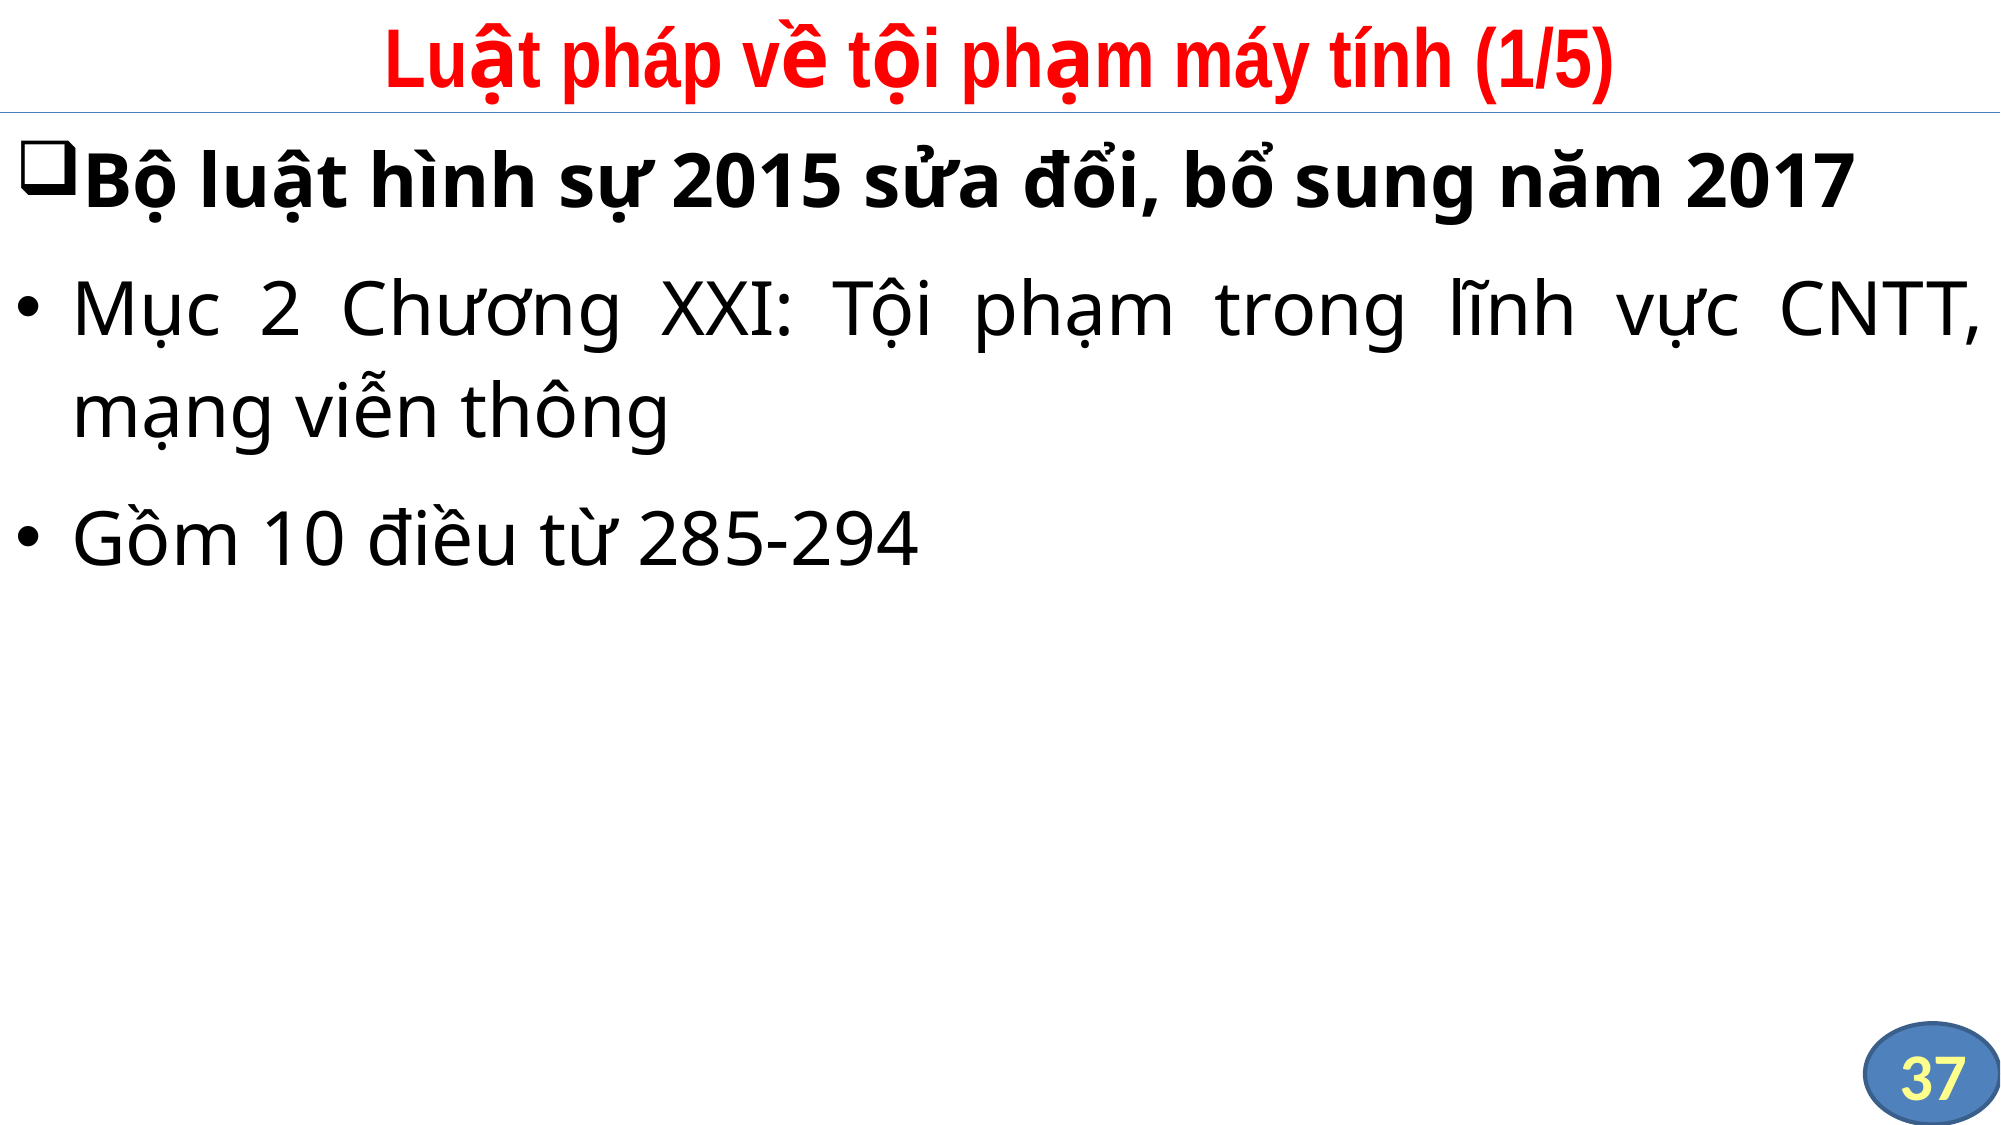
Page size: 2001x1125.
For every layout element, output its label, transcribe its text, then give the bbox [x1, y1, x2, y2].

slide_number 37 [1866, 1023, 2000, 1125]
title Luật pháp về tội phạm máy tính (1/5) [0, 0, 2000, 113]
list Bộ luật hình sự 2015 sửa đổi, bổ sung năm 2017 Mục 2 Chương XXI: Tội phạm trong lĩnh vực CNTT, mạng viễn thông Gồm 10 điều từ 285-294 [0, 113, 2000, 1125]
